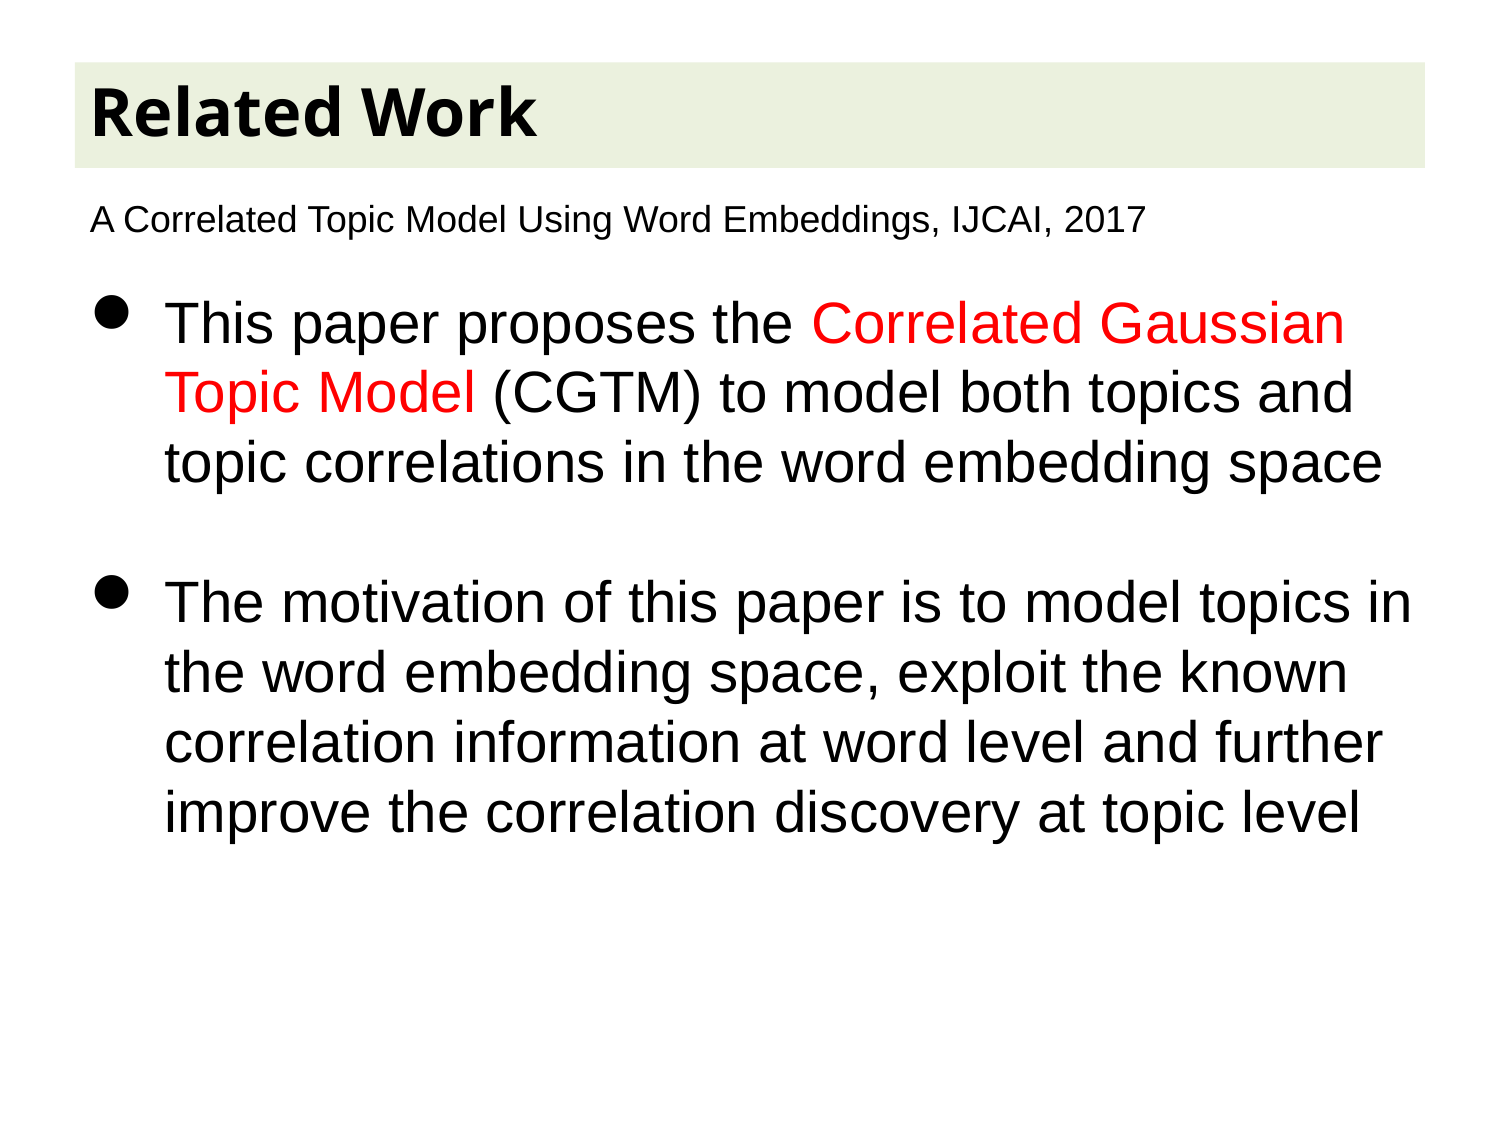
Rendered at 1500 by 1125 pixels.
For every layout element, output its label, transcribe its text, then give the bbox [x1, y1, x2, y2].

text_box Related Work [74, 62, 1425, 168]
text_box A Correlated Topic Model Using Word Embeddings, IJCAI, 2017 This paper proposes the Correlated Gaussian Topic Model (CGTM) to model both topics and topic correlations in the word embedding space The motivation of this paper is to model topics in the word embedding space, exploit the known correlation information at word level and further improve the correlation discovery at topic level [75, 187, 1450, 1063]
